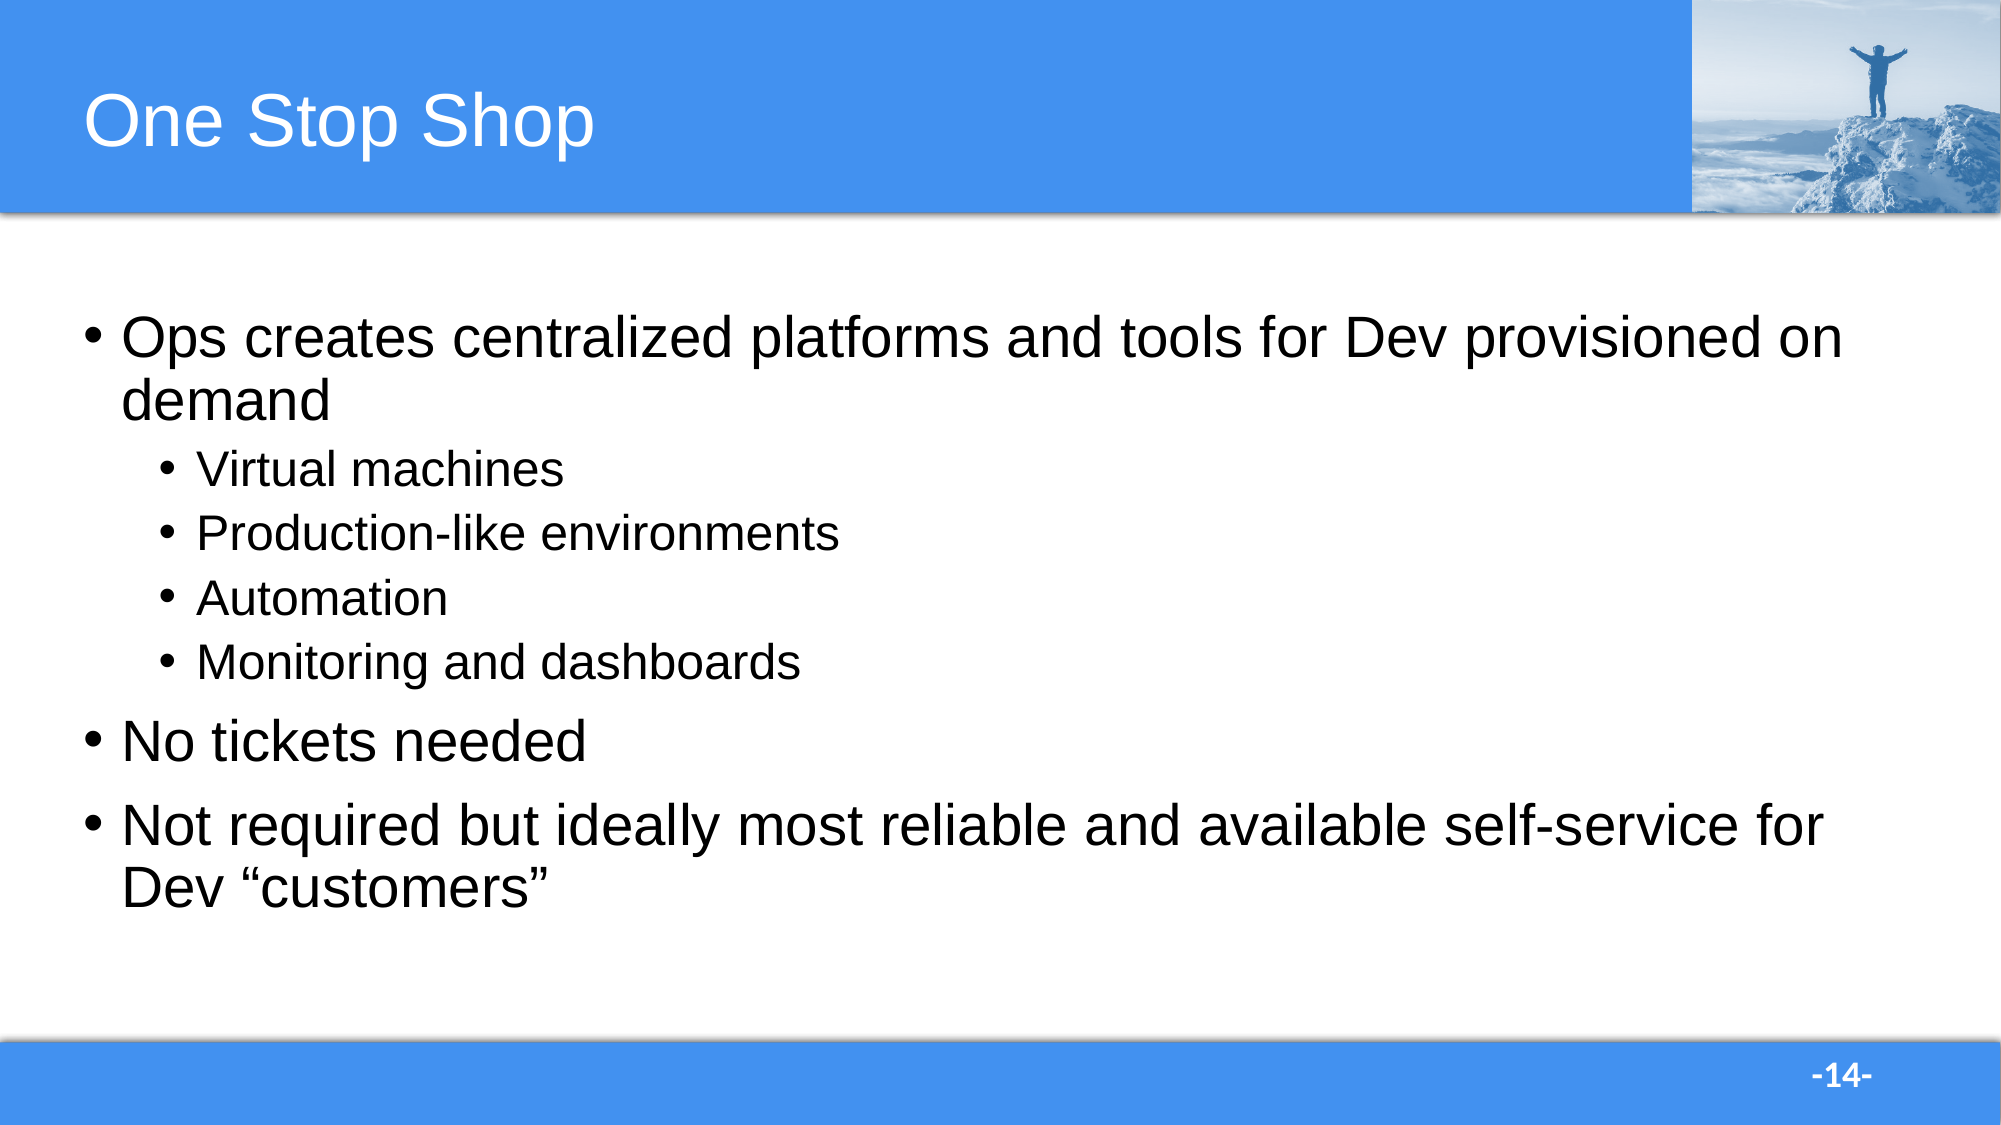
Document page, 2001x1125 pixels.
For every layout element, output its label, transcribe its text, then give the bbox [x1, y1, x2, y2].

title One Stop Shop [68, 44, 1932, 200]
list Ops creates centralized platforms and tools for Dev provisioned on demand Virtual machines Production-like environments Automation Monitoring and dashboards No tickets needed Not required but ideally most reliable and available self-service for Dev “customers” [68, 299, 1932, 1014]
